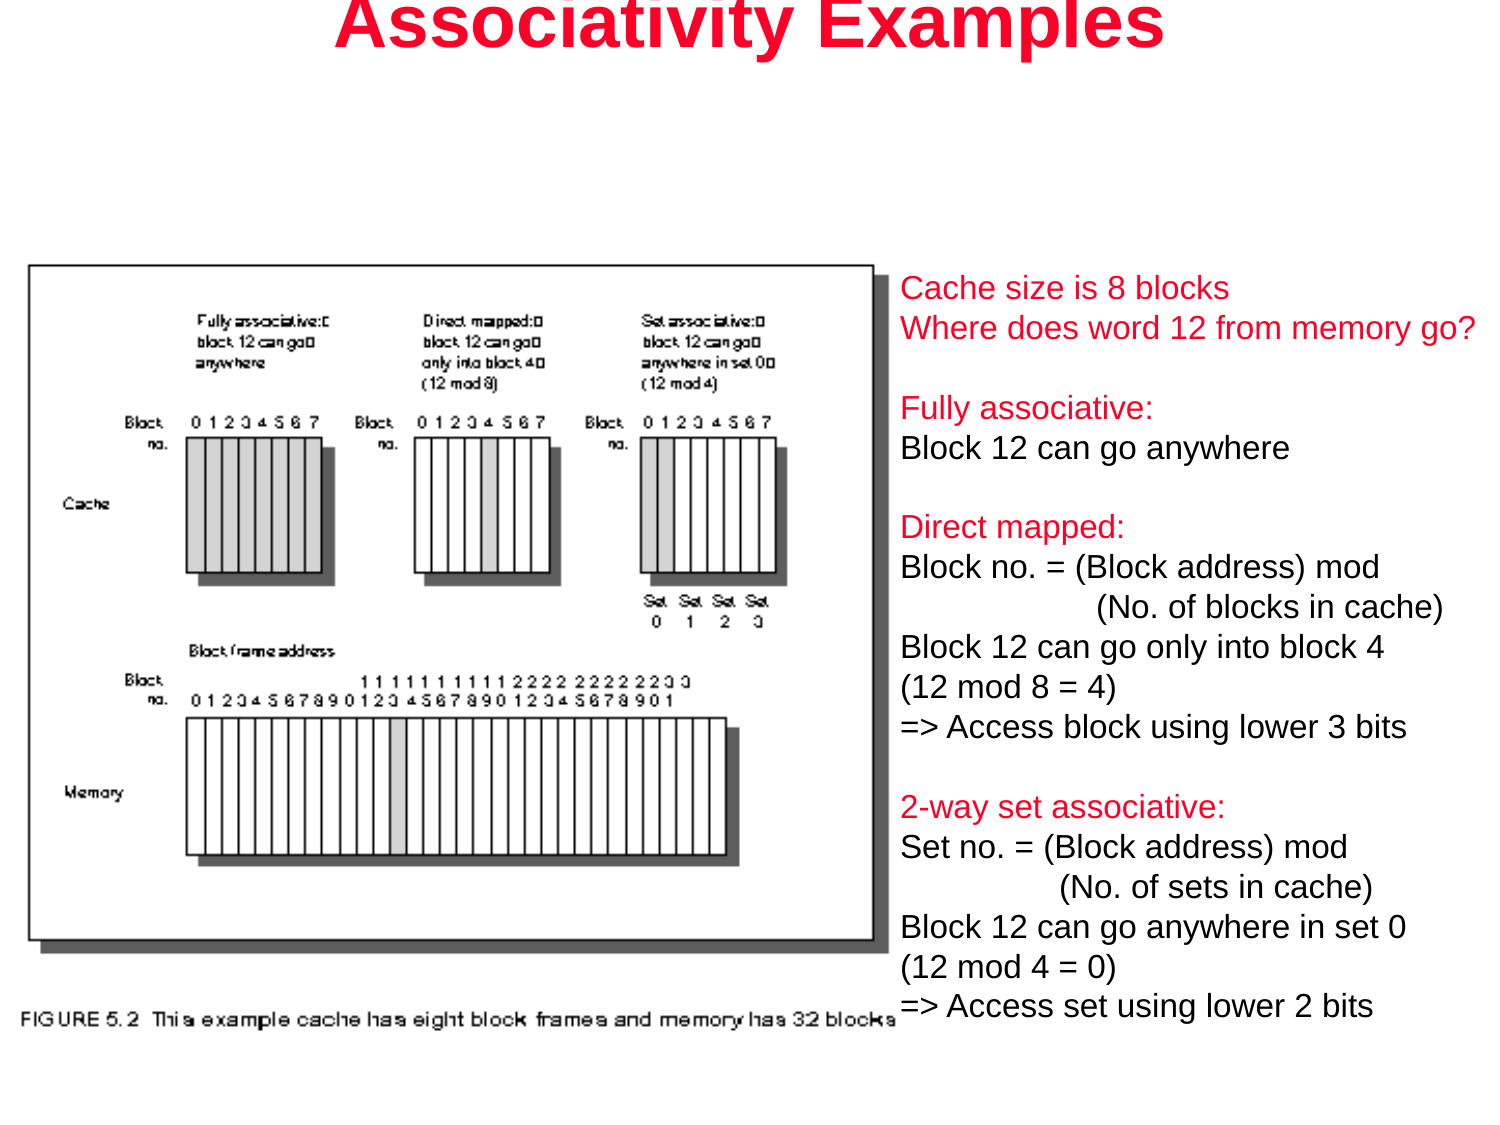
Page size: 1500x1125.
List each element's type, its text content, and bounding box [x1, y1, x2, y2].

picture [12, 238, 909, 1060]
title Associativity Examples [162, 0, 1338, 138]
text_box Cache size is 8 blocks Where does word 12 from memory go? Fully associative: Block 12 can go anywhere Direct mapped: Block no. = (Block address) mod (No. of blocks in cache) Block 12 can go only into block 4 (12 mod 8 = 4) => Access block using lower 3 bits 2-way set associative: Set no. = (Block address) mod (No. of sets in cache) Block 12 can go anywhere in set 0 (12 mod 4 = 0) => Access set using lower 2 bits [912, 258, 1494, 1033]
